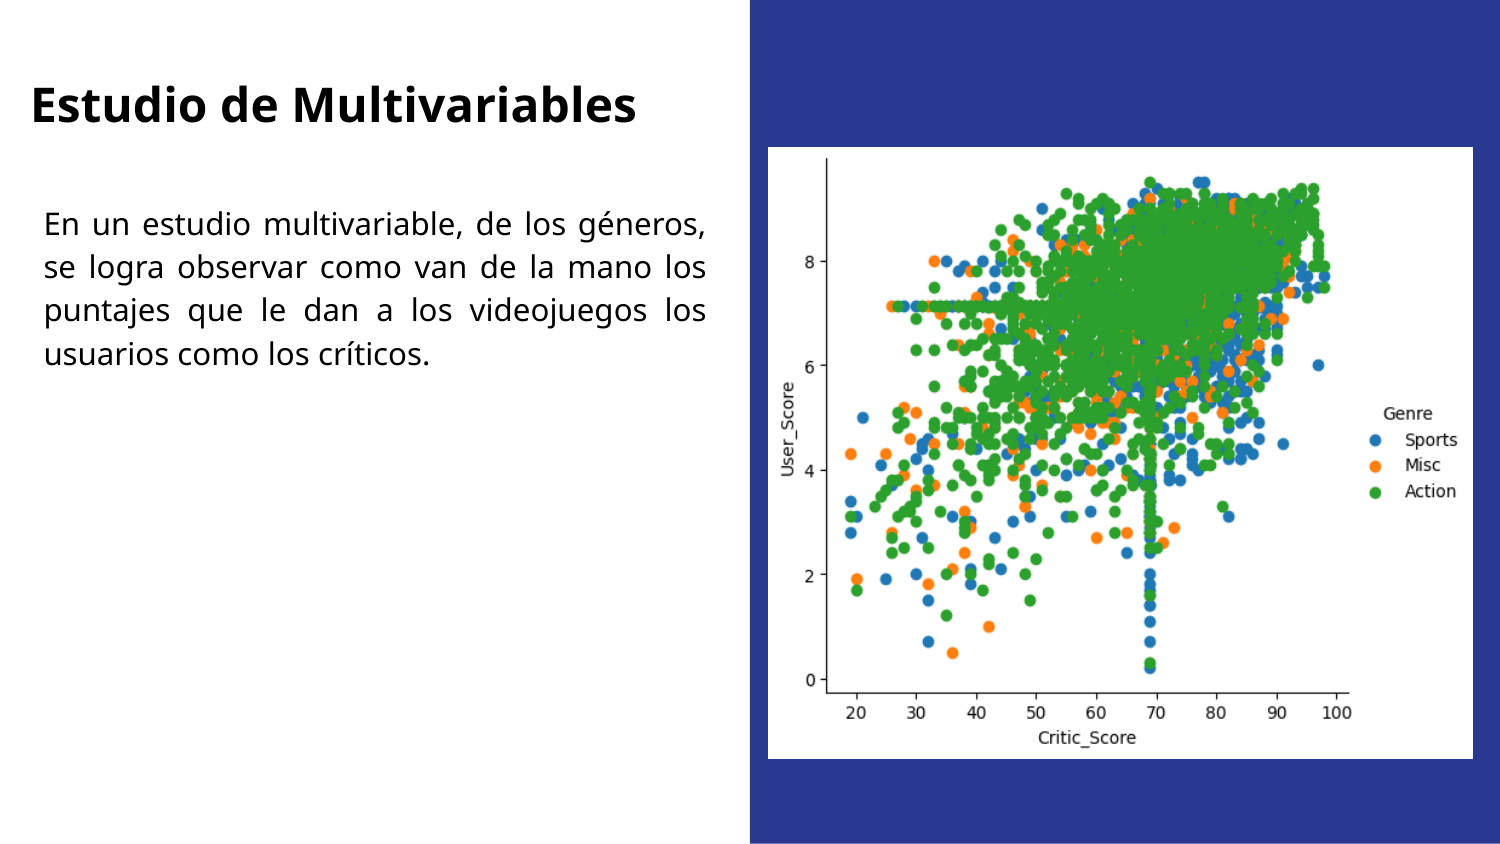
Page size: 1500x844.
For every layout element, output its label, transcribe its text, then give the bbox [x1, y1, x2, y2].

title Estudio de Multivariables [15, 6, 737, 148]
picture [767, 147, 1473, 759]
subtitle En un estudio multivariable, de los géneros, se logra observar como van de la mano los puntajes que le dan a los videojuegos los usuarios como los críticos. [28, 184, 723, 723]
